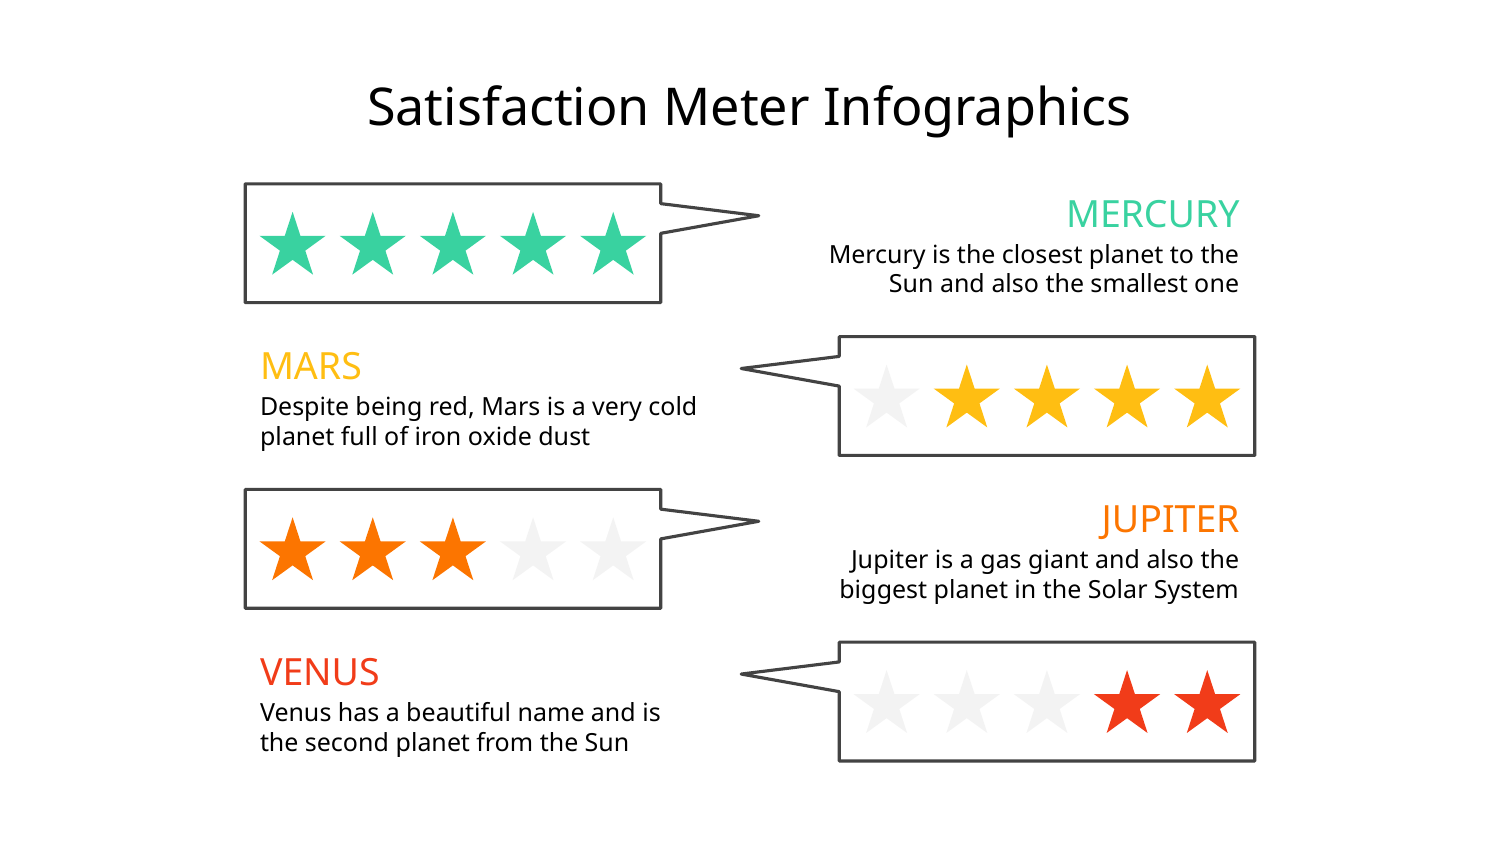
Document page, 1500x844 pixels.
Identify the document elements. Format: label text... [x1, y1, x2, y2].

title Satisfaction Meter Infographics [75, 67, 1425, 143]
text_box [244, 641, 1255, 762]
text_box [244, 336, 1255, 456]
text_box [244, 489, 1255, 609]
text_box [244, 183, 1255, 303]
